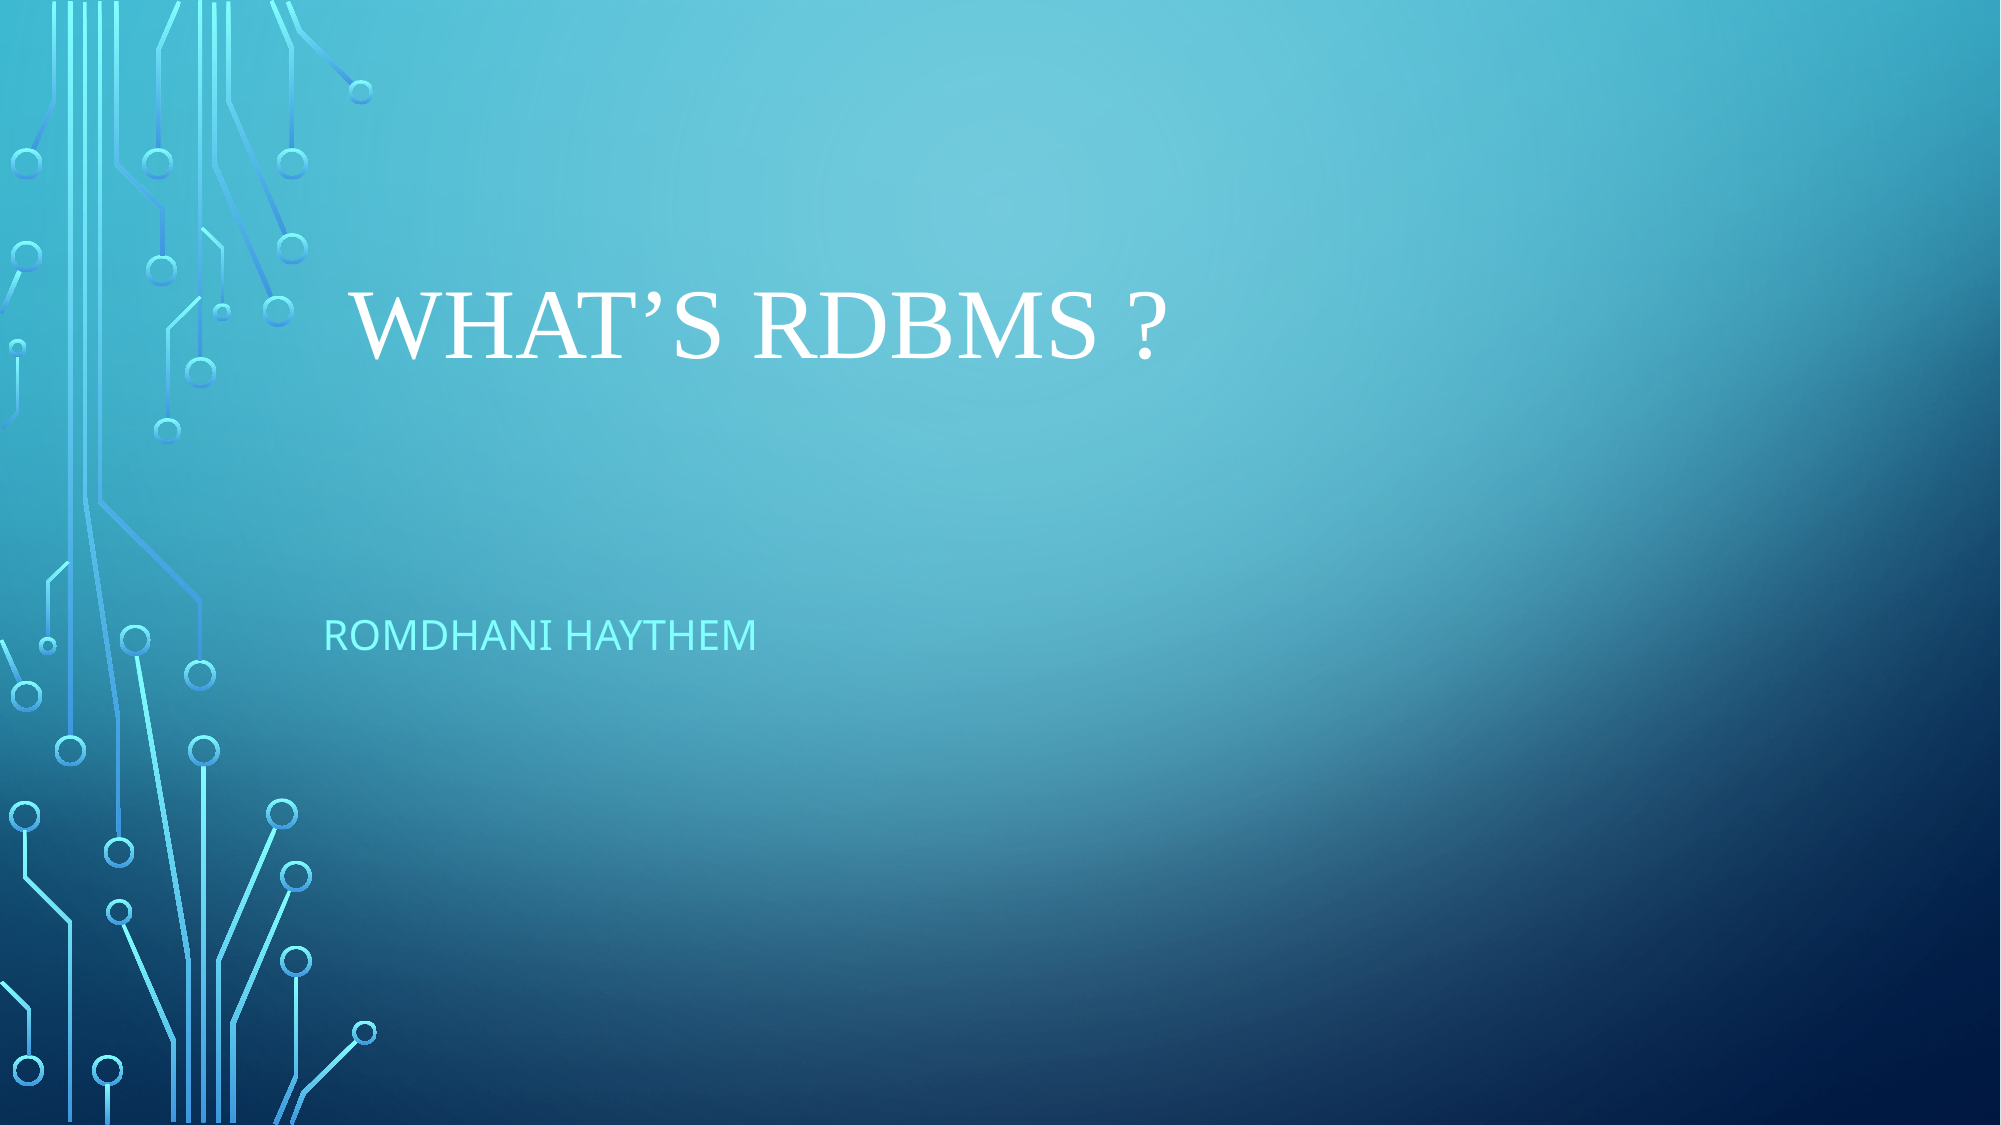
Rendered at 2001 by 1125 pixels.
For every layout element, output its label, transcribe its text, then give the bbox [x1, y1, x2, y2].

subtitle Romdhani Haythem [307, 590, 1750, 863]
title What’s RDBMS ? [307, 184, 1750, 388]
